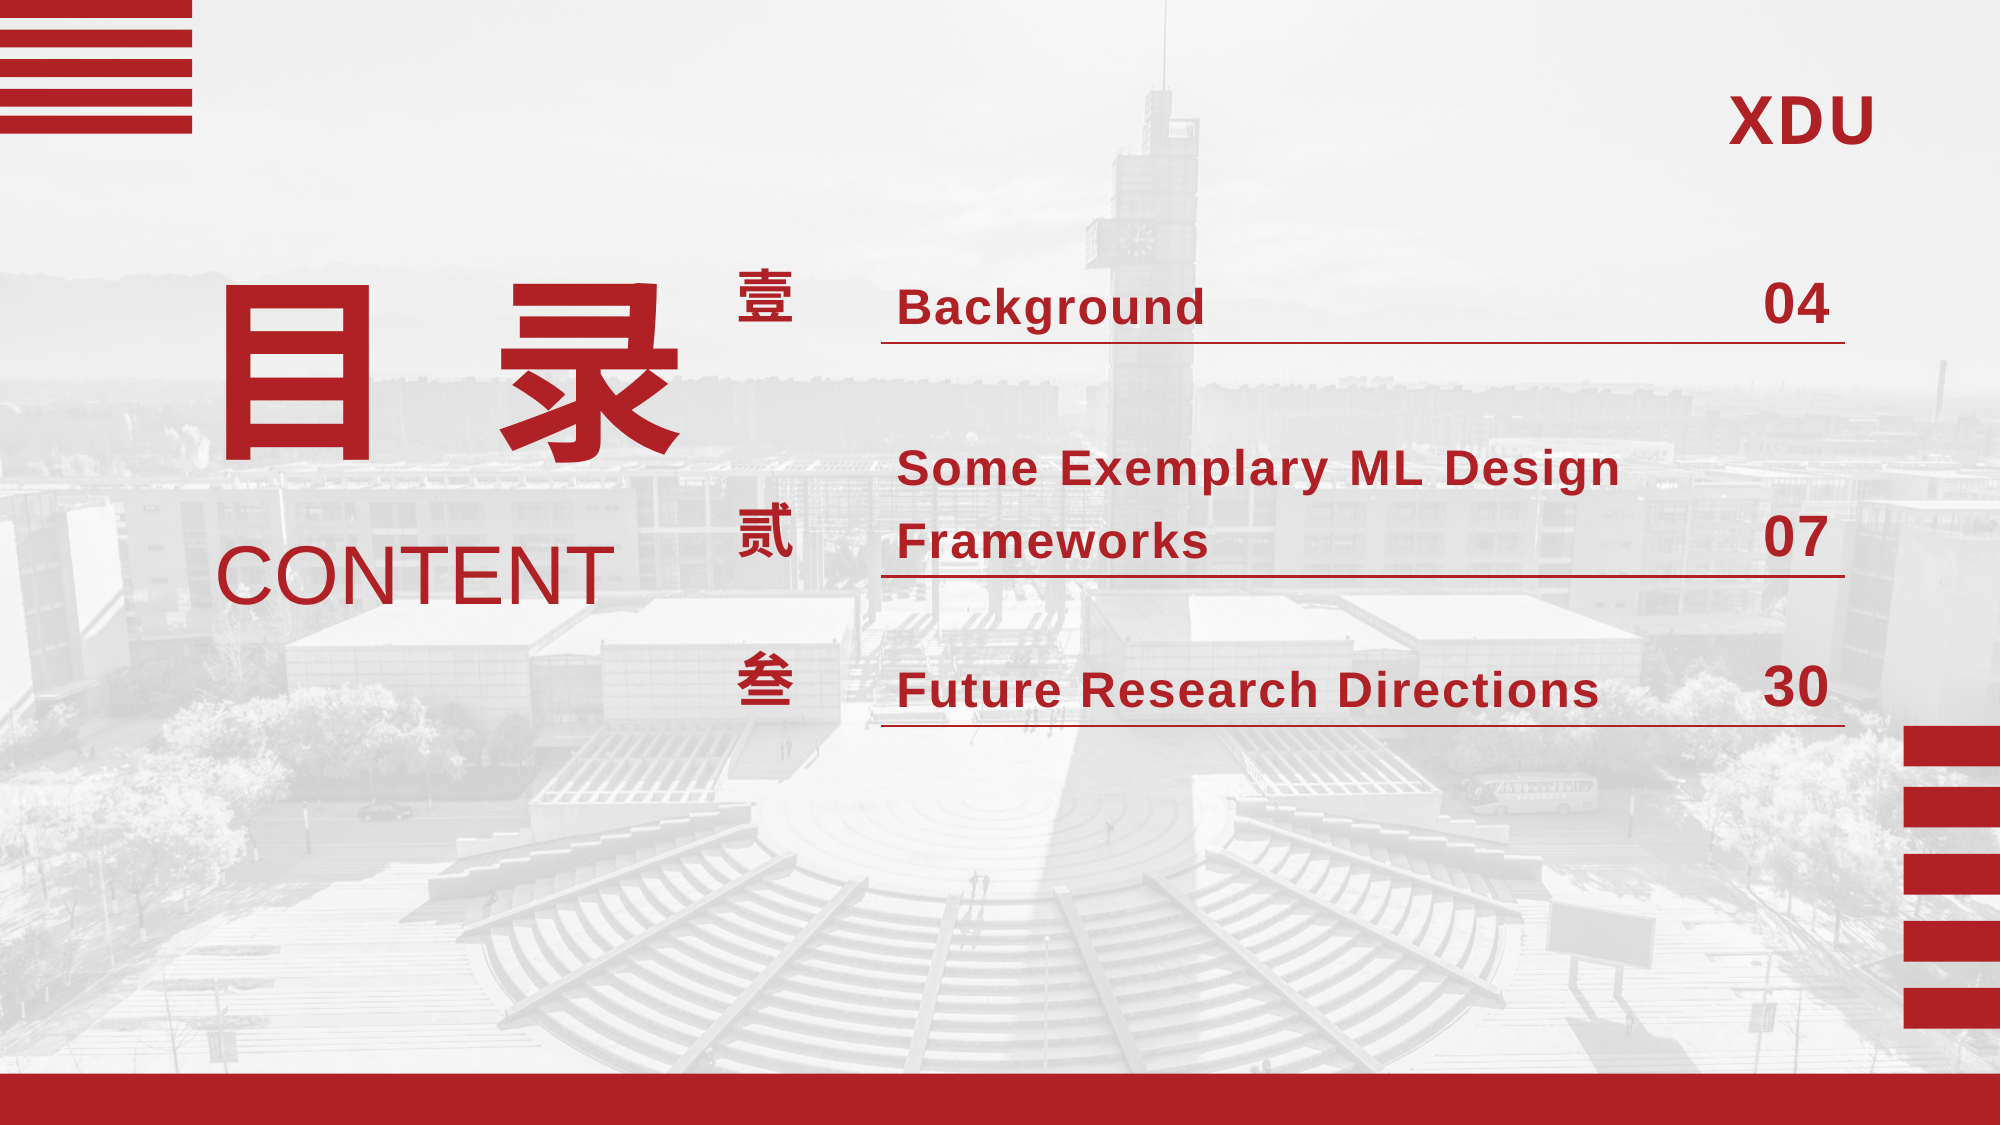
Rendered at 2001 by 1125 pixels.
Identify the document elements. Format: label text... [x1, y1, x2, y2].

table_header Background [881, 193, 1638, 342]
table_cell Some Exemplary ML Design Frameworks [881, 344, 1638, 575]
table_cell 30 [1638, 578, 1845, 725]
text_box [0, 1073, 2000, 1125]
text_box 目 录 [183, 237, 705, 493]
table_header 壹 [721, 193, 881, 343]
table_cell 叁 [721, 576, 881, 726]
table_header 04 [1638, 193, 1845, 342]
table_cell 07 [1638, 344, 1845, 575]
table_cell 贰 [721, 343, 881, 576]
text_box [1800, 828, 2000, 926]
table_cell Future Research Directions [881, 578, 1638, 725]
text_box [29, 0, 163, 163]
text_box CONTENT [199, 513, 702, 629]
